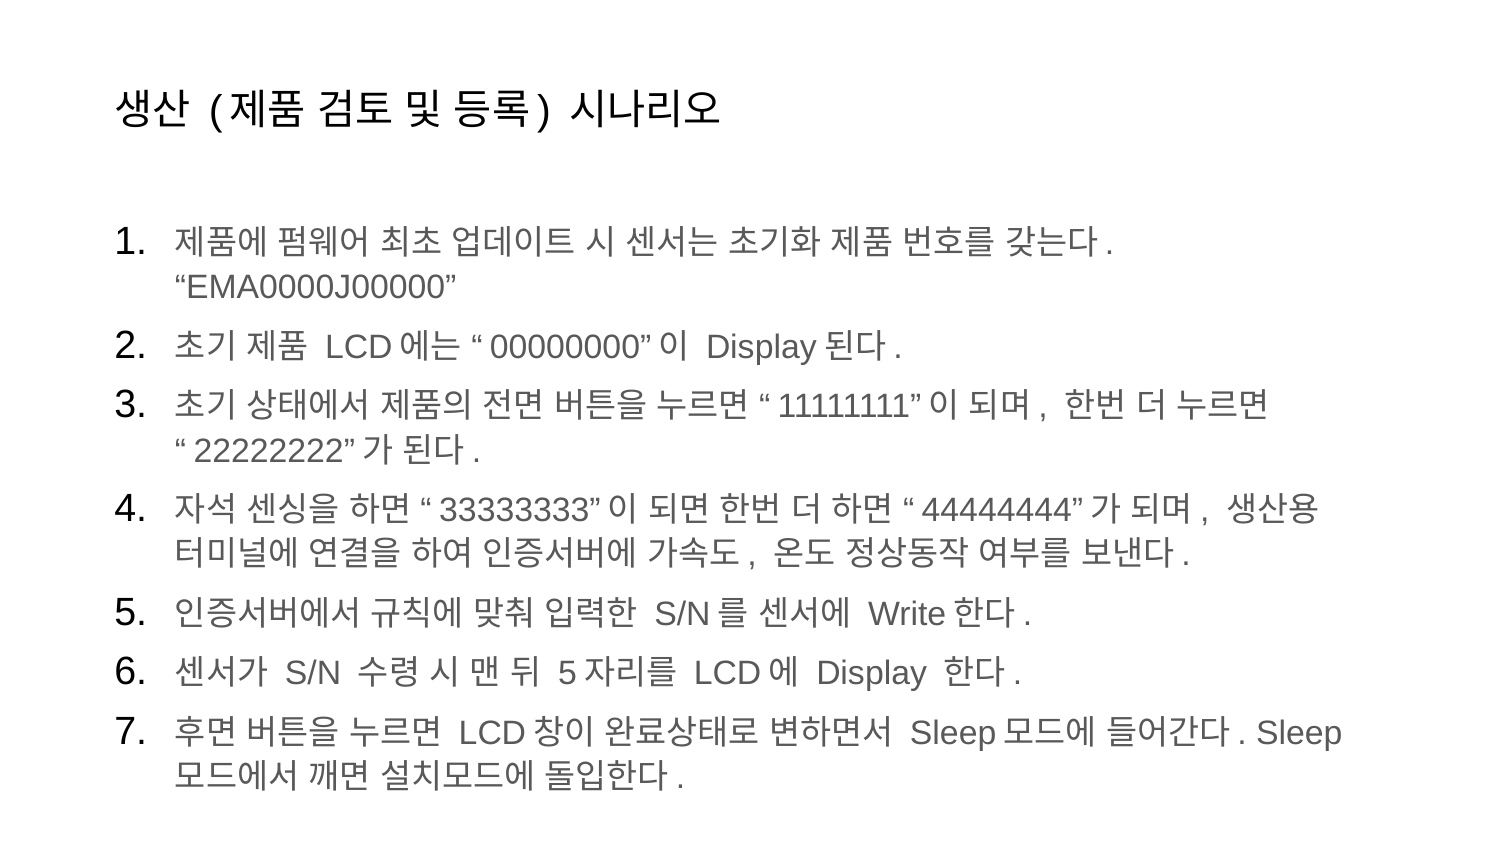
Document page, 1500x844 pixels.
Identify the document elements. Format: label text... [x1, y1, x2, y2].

list 제품에 펌웨어 최초 업데이트 시 센서는 초기화 제품 번호를 갖는다. “EMA0000J00000” 초기 제품 LCD에는 “00000000”이 Display된다. 초기 상태에서 제품의 전면 버튼을 누르면 “11111111”이 되며, 한번 더 누르면 “22222222”가 된다. 자석 센싱을 하면 “33333333”이 되면 한번 더 하면 “44444444”가 되며, 생산용 터미널에 연결을 하여 인증서버에 가속도, 온도 정상동작 여부를 보낸다. 인증서버에서 규칙에 맞춰 입력한 S/N를 센서에 Write한다. 센서가 S/N 수령 시 맨 뒤 5자리를 LCD에 Display 한다. 후면 버튼을 누르면 LCD창이 완료상태로 변하면서 Sleep모드에 들어간다. Sleep모드에서 깨면 설치모드에 돌입한다. [103, 210, 1397, 802]
title 생산 (제품 검토 및 등록) 시나리오 [103, 83, 1397, 140]
